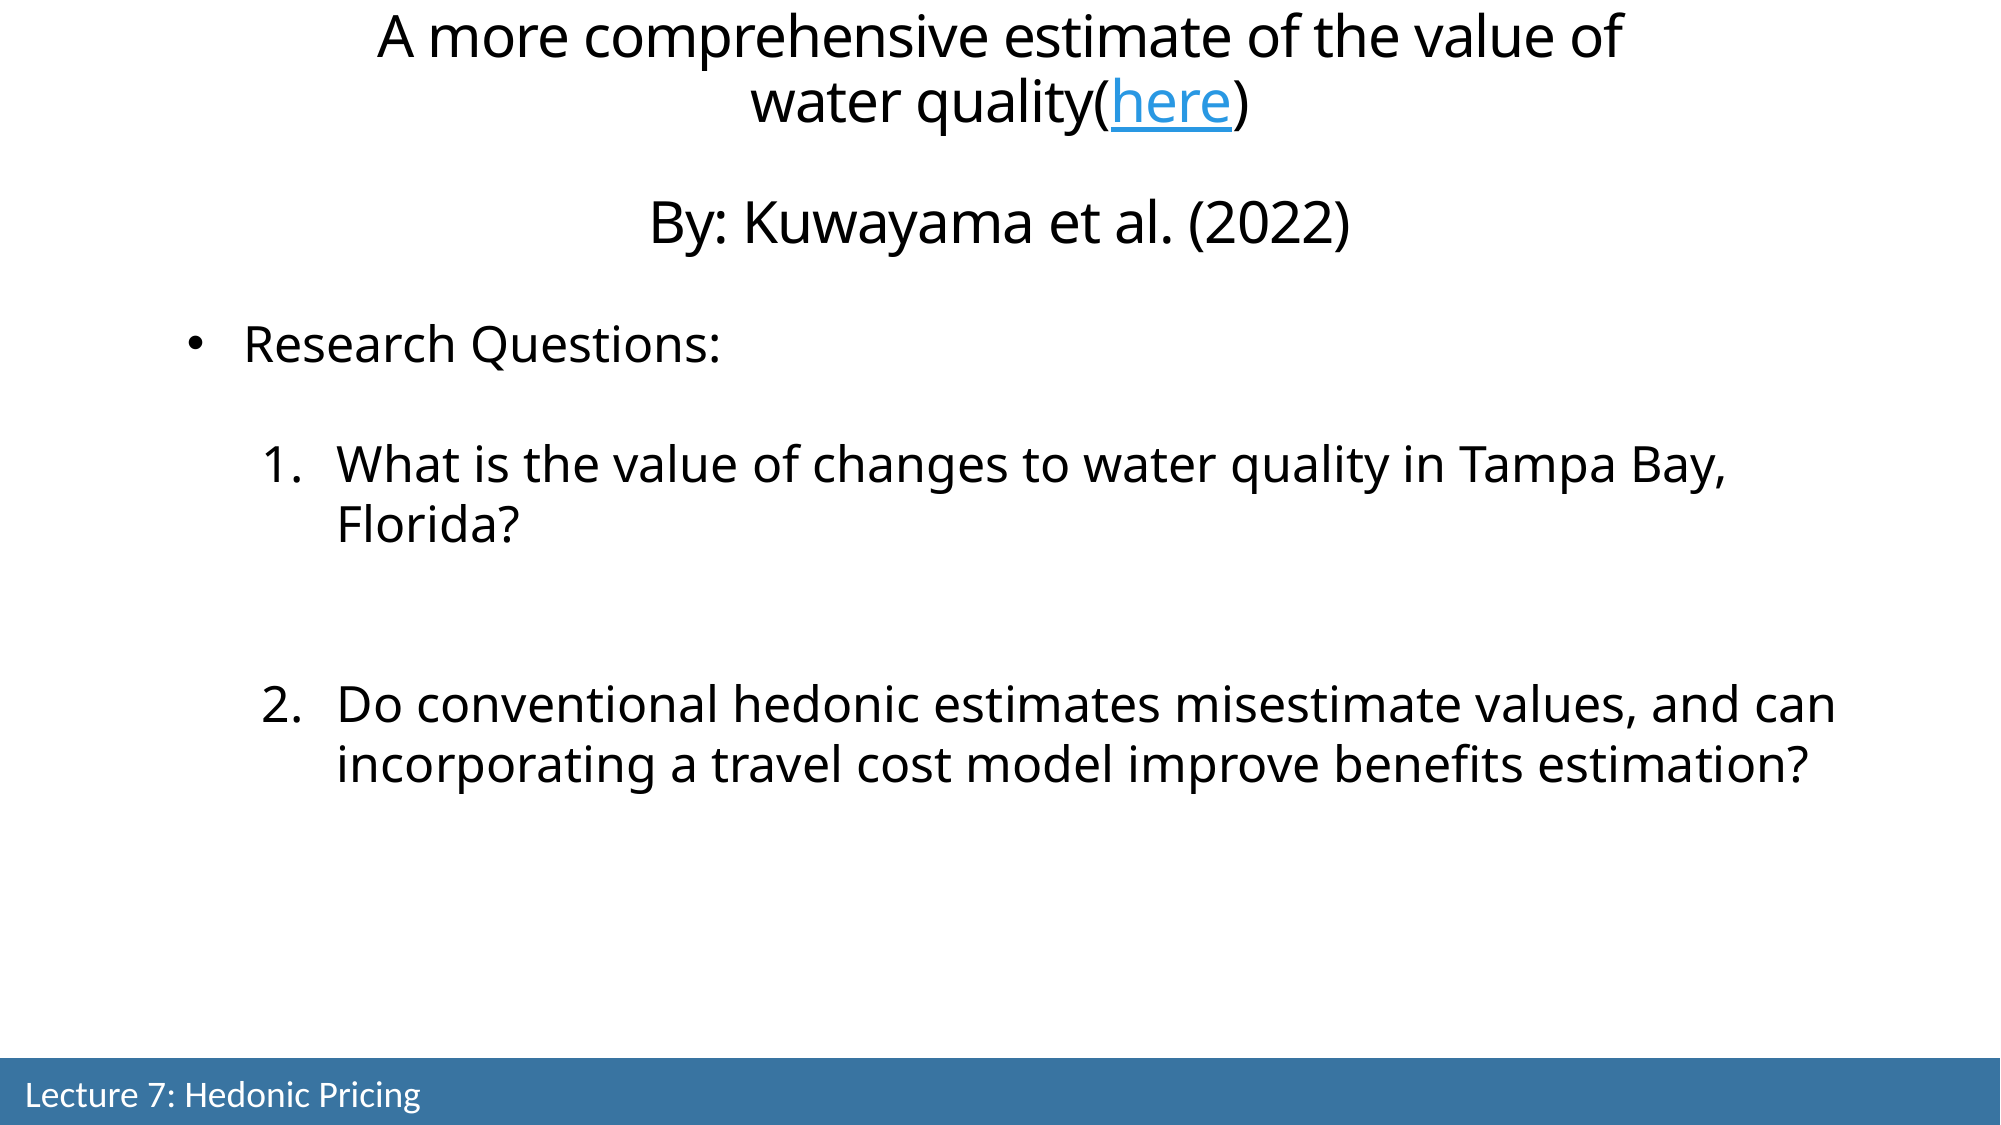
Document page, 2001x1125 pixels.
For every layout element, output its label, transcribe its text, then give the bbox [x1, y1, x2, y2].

text_box Research Questions: What is the value of changes to water quality in Tampa Bay, Florida? Approximately $13.70 per trip for Do conventional hedonic estimates misestimate values, and can incorporating a travel cost model improve benefits estimation? They find evidence that using conventional methods could potentially understate the value of the regional park. [97, 304, 1903, 980]
text_box A more comprehensive estimate of the value of water quality(here) By: Kuwayama et al. (2022) [315, 0, 1685, 263]
